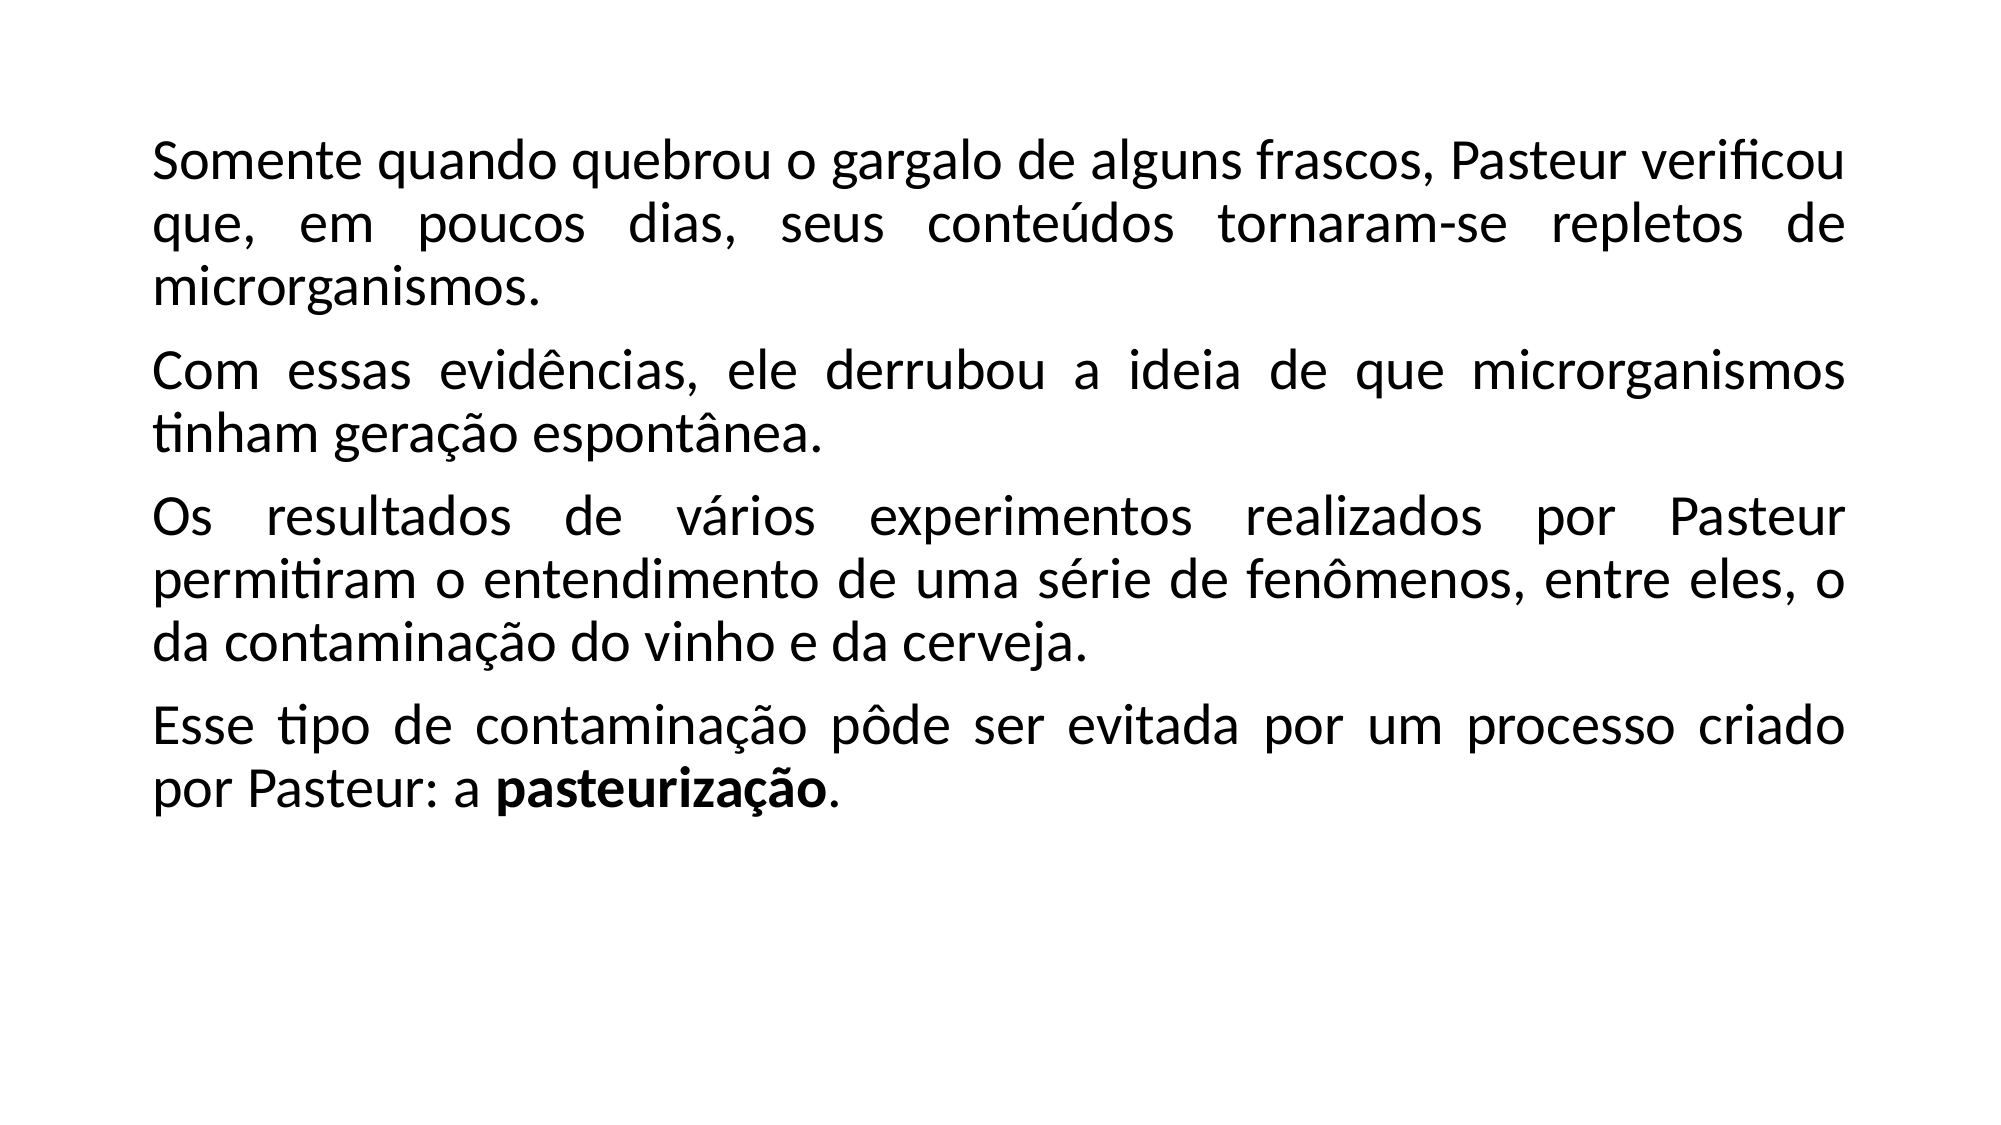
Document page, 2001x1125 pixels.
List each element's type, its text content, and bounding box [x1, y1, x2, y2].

list Somente quando quebrou o gargalo de alguns frascos, Pasteur verificou que, em poucos dias, seus conteúdos tornaram-se repletos de microrganismos. Com essas evidências, ele derrubou a ideia de que microrganismos tinham geração espontânea. Os resultados de vários experimentos realizados por Pasteur permitiram o entendimento de uma série de fenômenos, entre eles, o da contaminação do vinho e da cerveja. Esse tipo de contaminação pôde ser evitada por um processo criado por Pasteur: a pasteurização. [137, 122, 1863, 1014]
